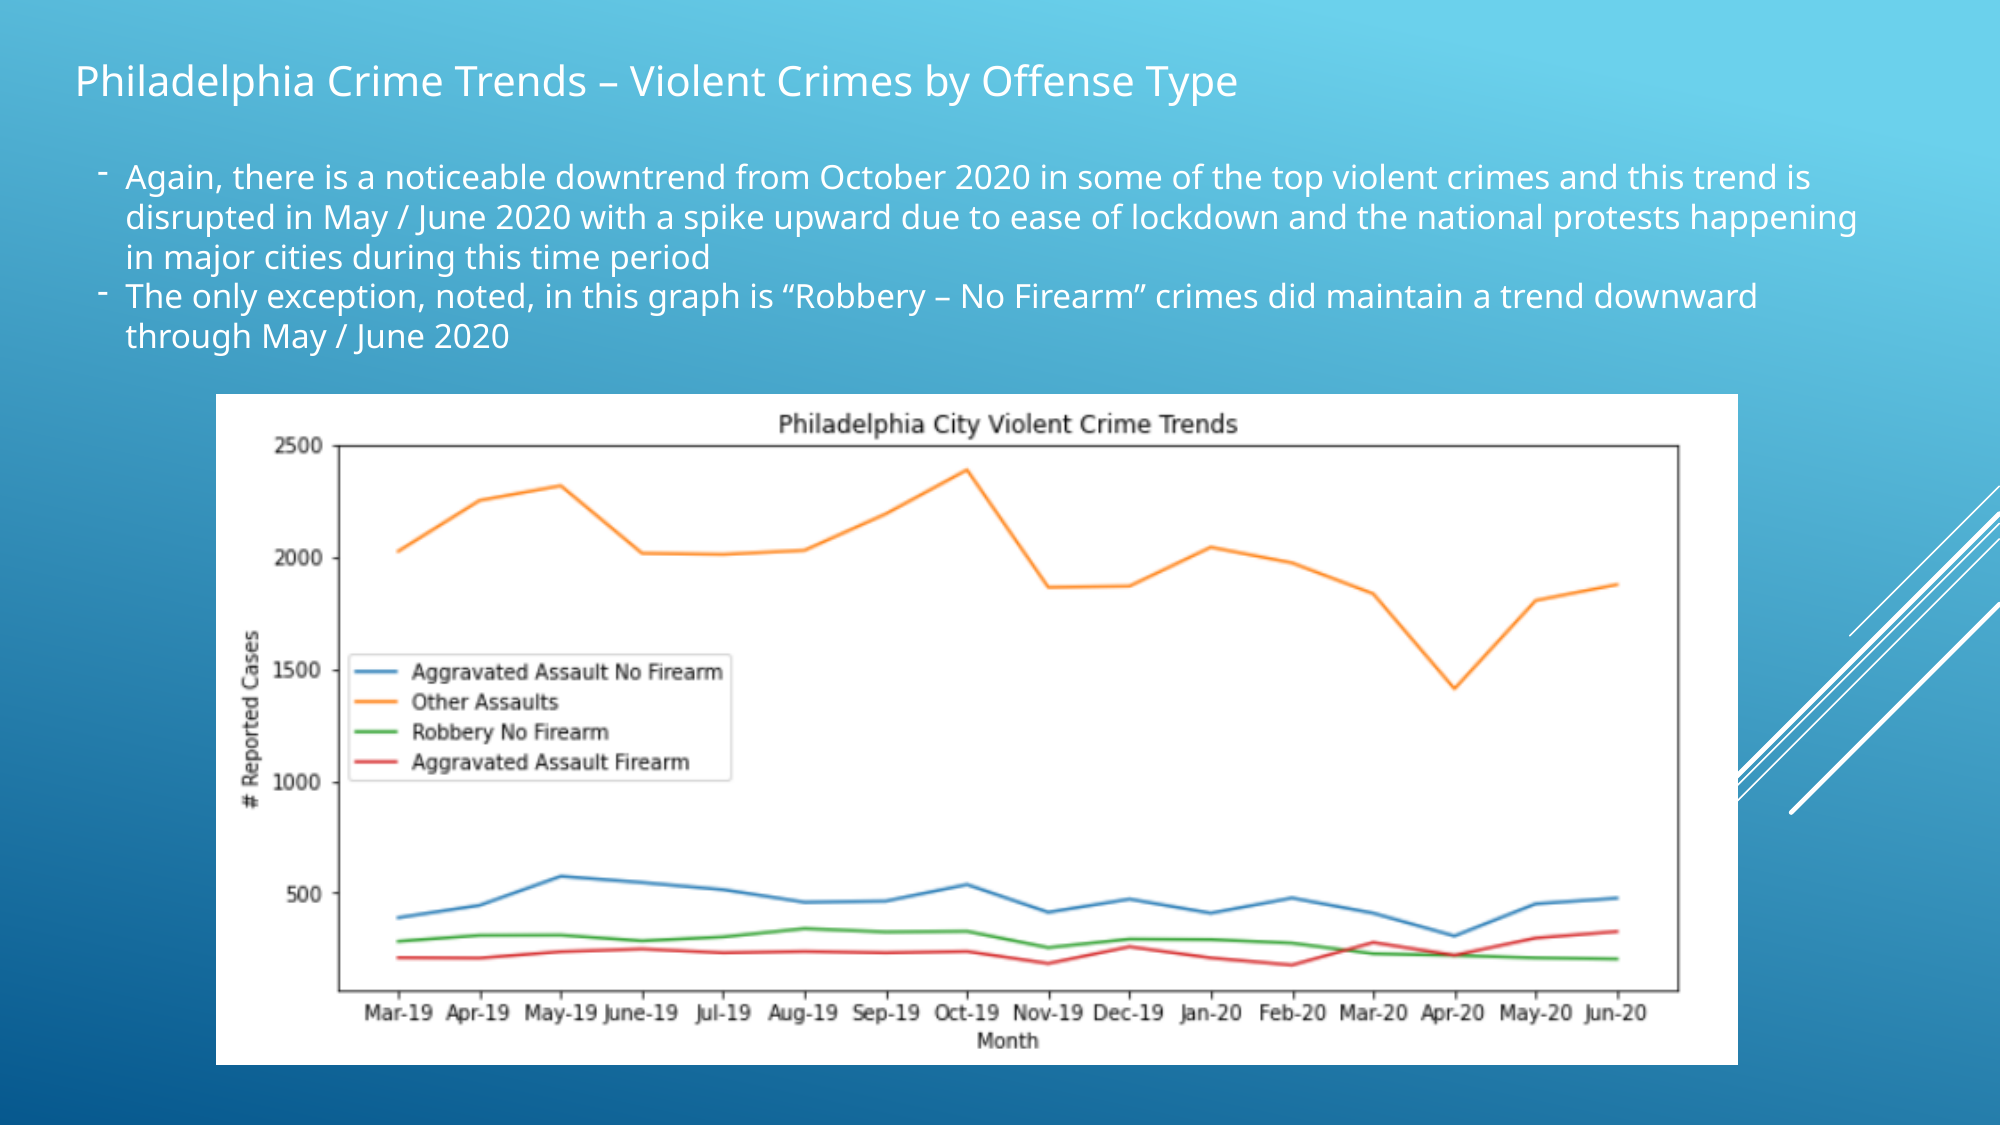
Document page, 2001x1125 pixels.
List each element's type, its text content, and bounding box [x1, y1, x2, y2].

text_box Philadelphia Crime Trends – Violent Crimes by Offense Type [59, 47, 1930, 113]
picture [216, 393, 1739, 1065]
text_box Again, there is a noticeable downtrend from October 2020 in some of the top violent crimes and this trend is disrupted in May / June 2020 with a spike upward due to ease of lockdown and the national protests happening in major cities during this time period The only exception, noted, in this graph is “Robbery – No Firearm” crimes did maintain a trend downward through May / June 2020 [82, 148, 1890, 363]
